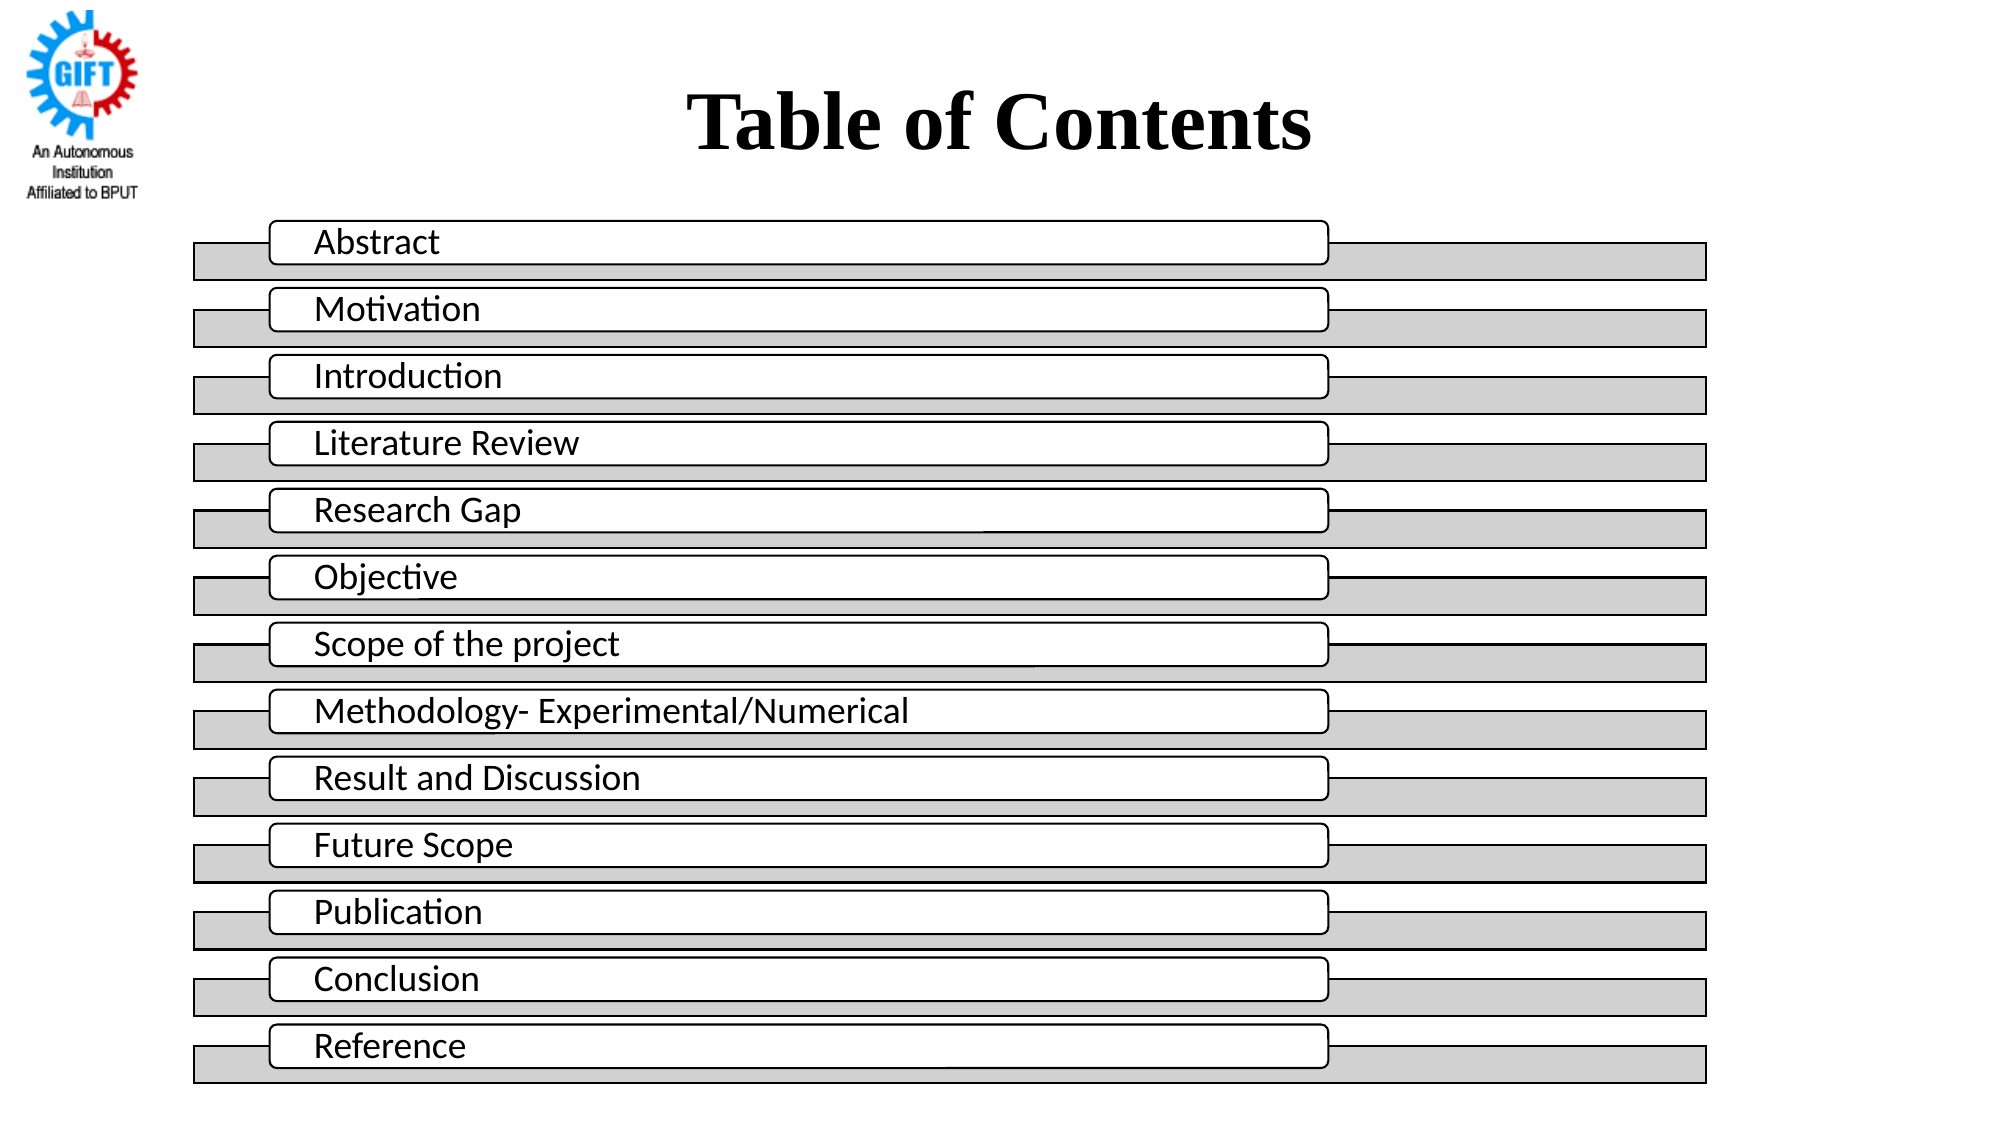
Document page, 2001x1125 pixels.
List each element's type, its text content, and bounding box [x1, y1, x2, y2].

picture [0, 10, 171, 213]
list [193, 179, 1707, 1125]
title Table of Contents [137, 16, 1863, 234]
